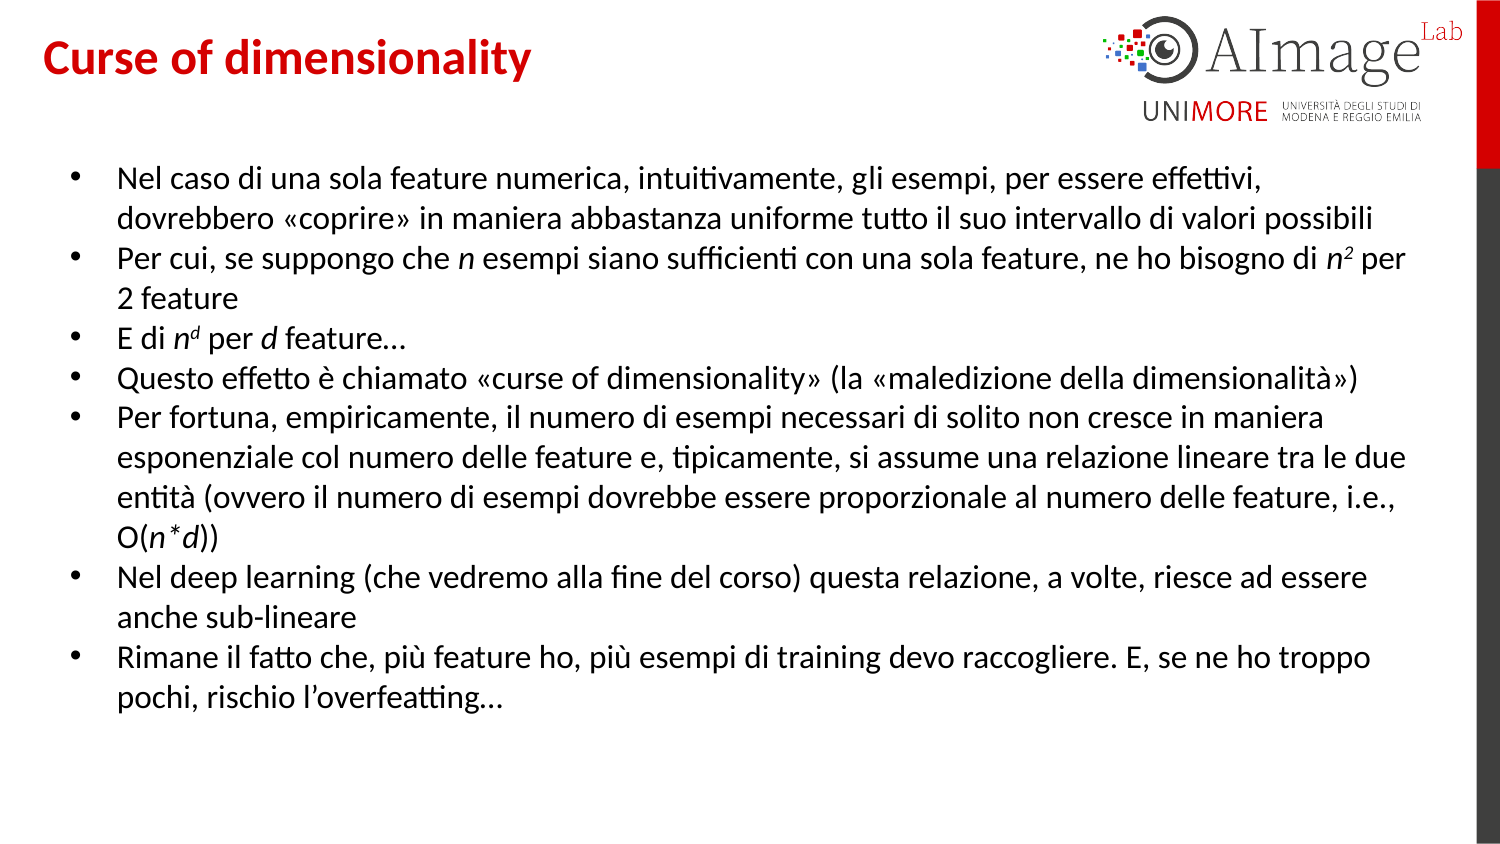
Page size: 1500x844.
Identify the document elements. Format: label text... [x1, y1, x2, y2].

picture [1103, 16, 1464, 128]
text_box Curse of dimensionality [41, 22, 1238, 85]
text_box Nel caso di una sola feature numerica, intuitivamente, gli esempi, per essere effettivi, dovrebbero «coprire» in maniera abbastanza uniforme tutto il suo intervallo di valori possibili Per cui, se suppongo che n esempi siano sufficienti con una sola feature, ne ho bisogno di n2 per 2 feature E di nd per d feature… Questo effetto è chiamato «curse of dimensionality» (la «maledizione della dimensionalità») Per fortuna, empiricamente, il numero di esempi necessari di solito non cresce in maniera esponenziale col numero delle feature e, tipicamente, si assume una relazione lineare tra le due entità (ovvero il numero di esempi dovrebbe essere proporzionale al numero delle feature, i.e., O(n*d)) Nel deep learning (che vedremo alla fine del corso) questa relazione, a volte, riesce ad essere anche sub-lineare Rimane il fatto che, più feature ho, più esempi di training devo raccogliere. E, se ne ho troppo pochi, rischio l’overfeatting… [57, 150, 1424, 762]
